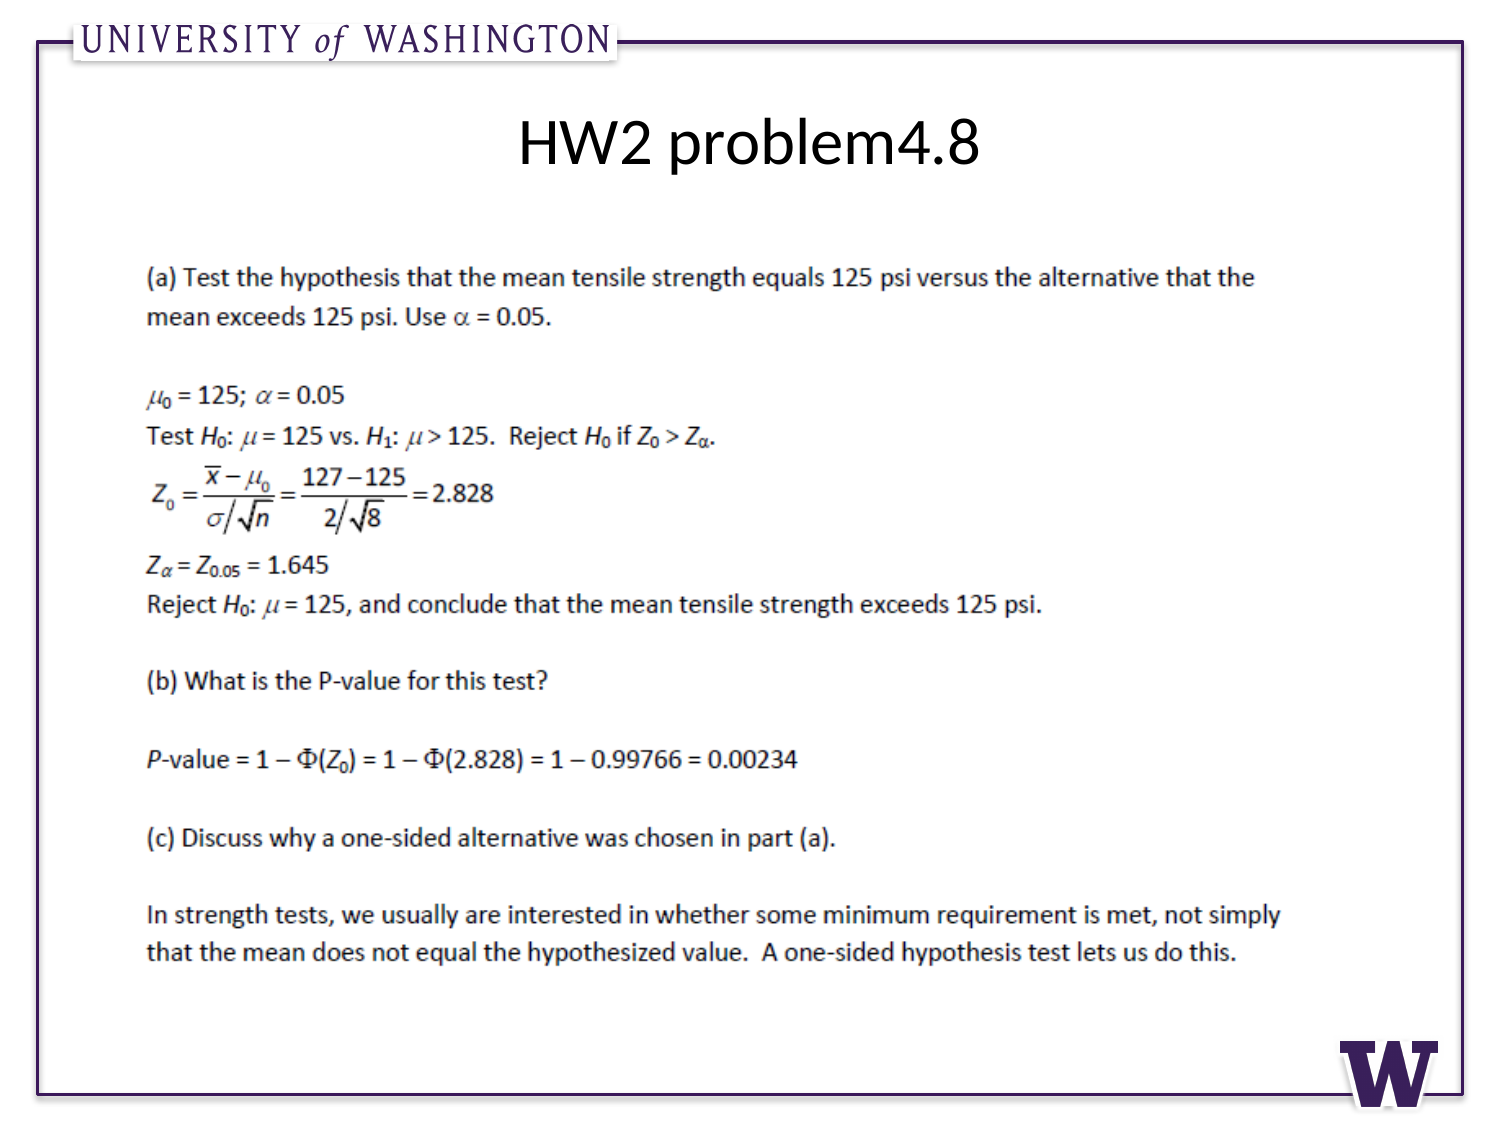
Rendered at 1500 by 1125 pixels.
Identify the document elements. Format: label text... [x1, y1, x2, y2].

title HW2 problem4.8 [75, 87, 1425, 188]
picture [124, 251, 1363, 982]
picture [1340, 1041, 1438, 1107]
picture [81, 24, 609, 61]
